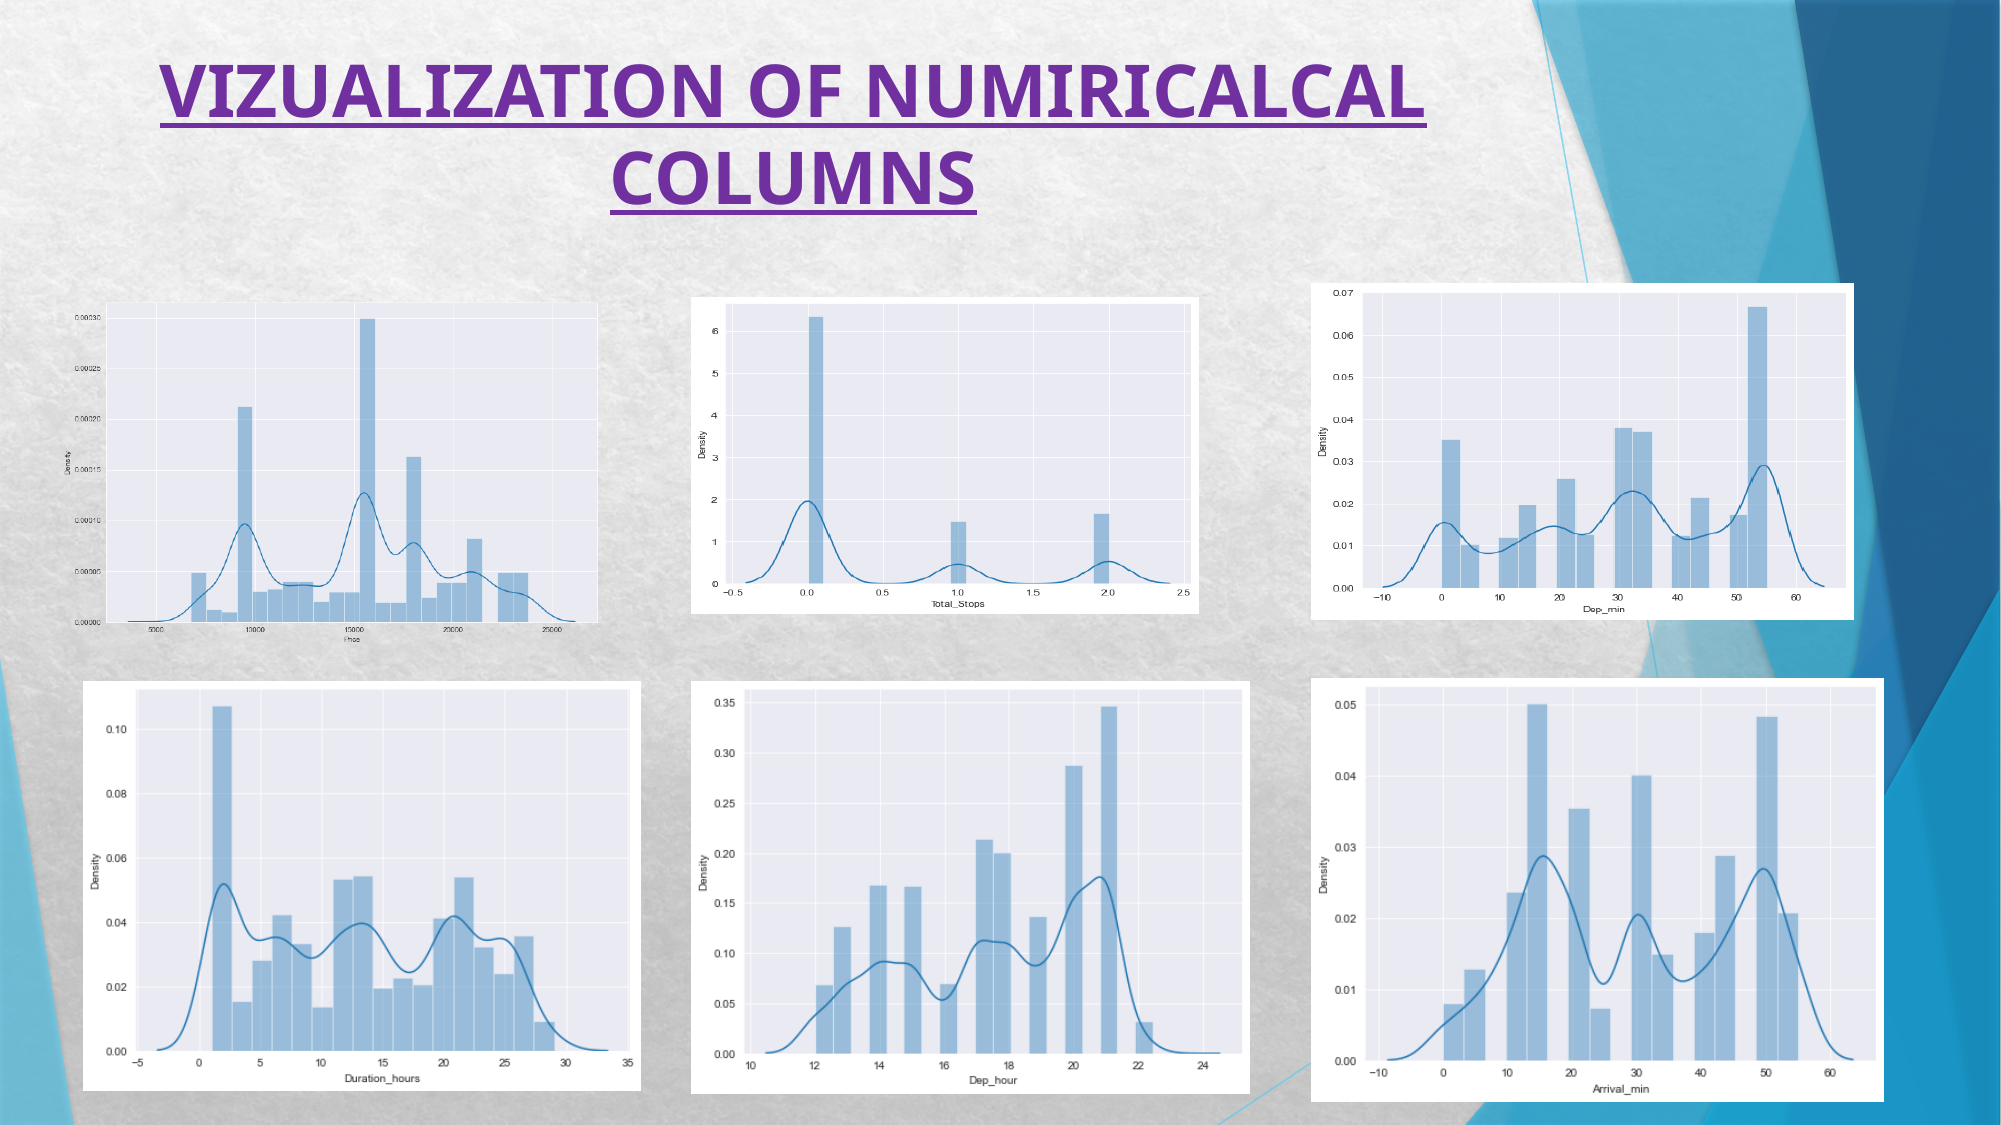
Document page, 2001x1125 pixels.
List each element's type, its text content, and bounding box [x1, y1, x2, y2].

picture [1311, 282, 1854, 620]
title VIZUALIZATION OF NUMIRICALCAL COLUMNS [0, 36, 1591, 151]
picture [59, 297, 602, 648]
picture [1311, 678, 1885, 1102]
picture [690, 680, 1250, 1094]
picture [690, 297, 1199, 614]
picture [82, 680, 642, 1091]
list [44, 352, 1570, 1090]
